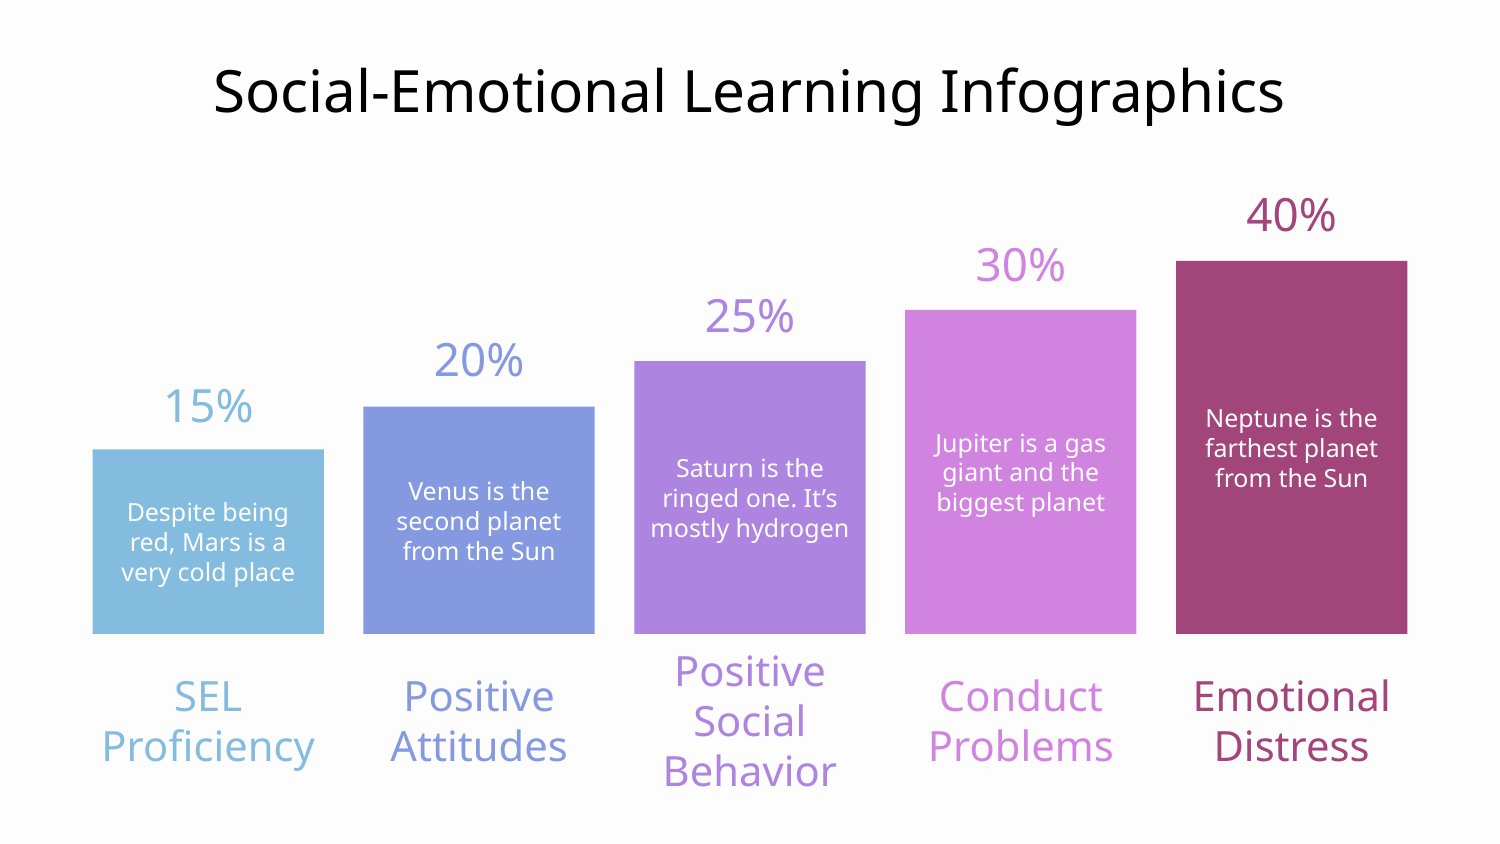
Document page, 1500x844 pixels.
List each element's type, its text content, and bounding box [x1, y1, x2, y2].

text_box Despite being red, Mars is a very cold place [92, 449, 324, 634]
text_box Positive Attitudes [348, 671, 610, 769]
text_box Neptune is the farthest planet from the Sun [1176, 260, 1408, 634]
text_box Saturn is the ringed one. It’s mostly hydrogen [634, 361, 866, 634]
text_box SEL Proficiency [77, 671, 339, 769]
text_box 20% [363, 336, 595, 381]
text_box 30% [905, 240, 1137, 285]
text_box 40% [1176, 191, 1408, 236]
text_box Emotional Distress [1161, 671, 1423, 769]
text_box Venus is the second planet from the Sun [363, 406, 595, 634]
text_box 15% [92, 381, 324, 427]
text_box 25% [634, 291, 866, 337]
title Social-Emotional Learning Infographics [73, 67, 1425, 112]
text_box Jupiter is a gas giant and the biggest planet [905, 309, 1137, 634]
text_box Conduct Problems [890, 671, 1152, 769]
text_box Positive Social Behavior [619, 671, 881, 769]
